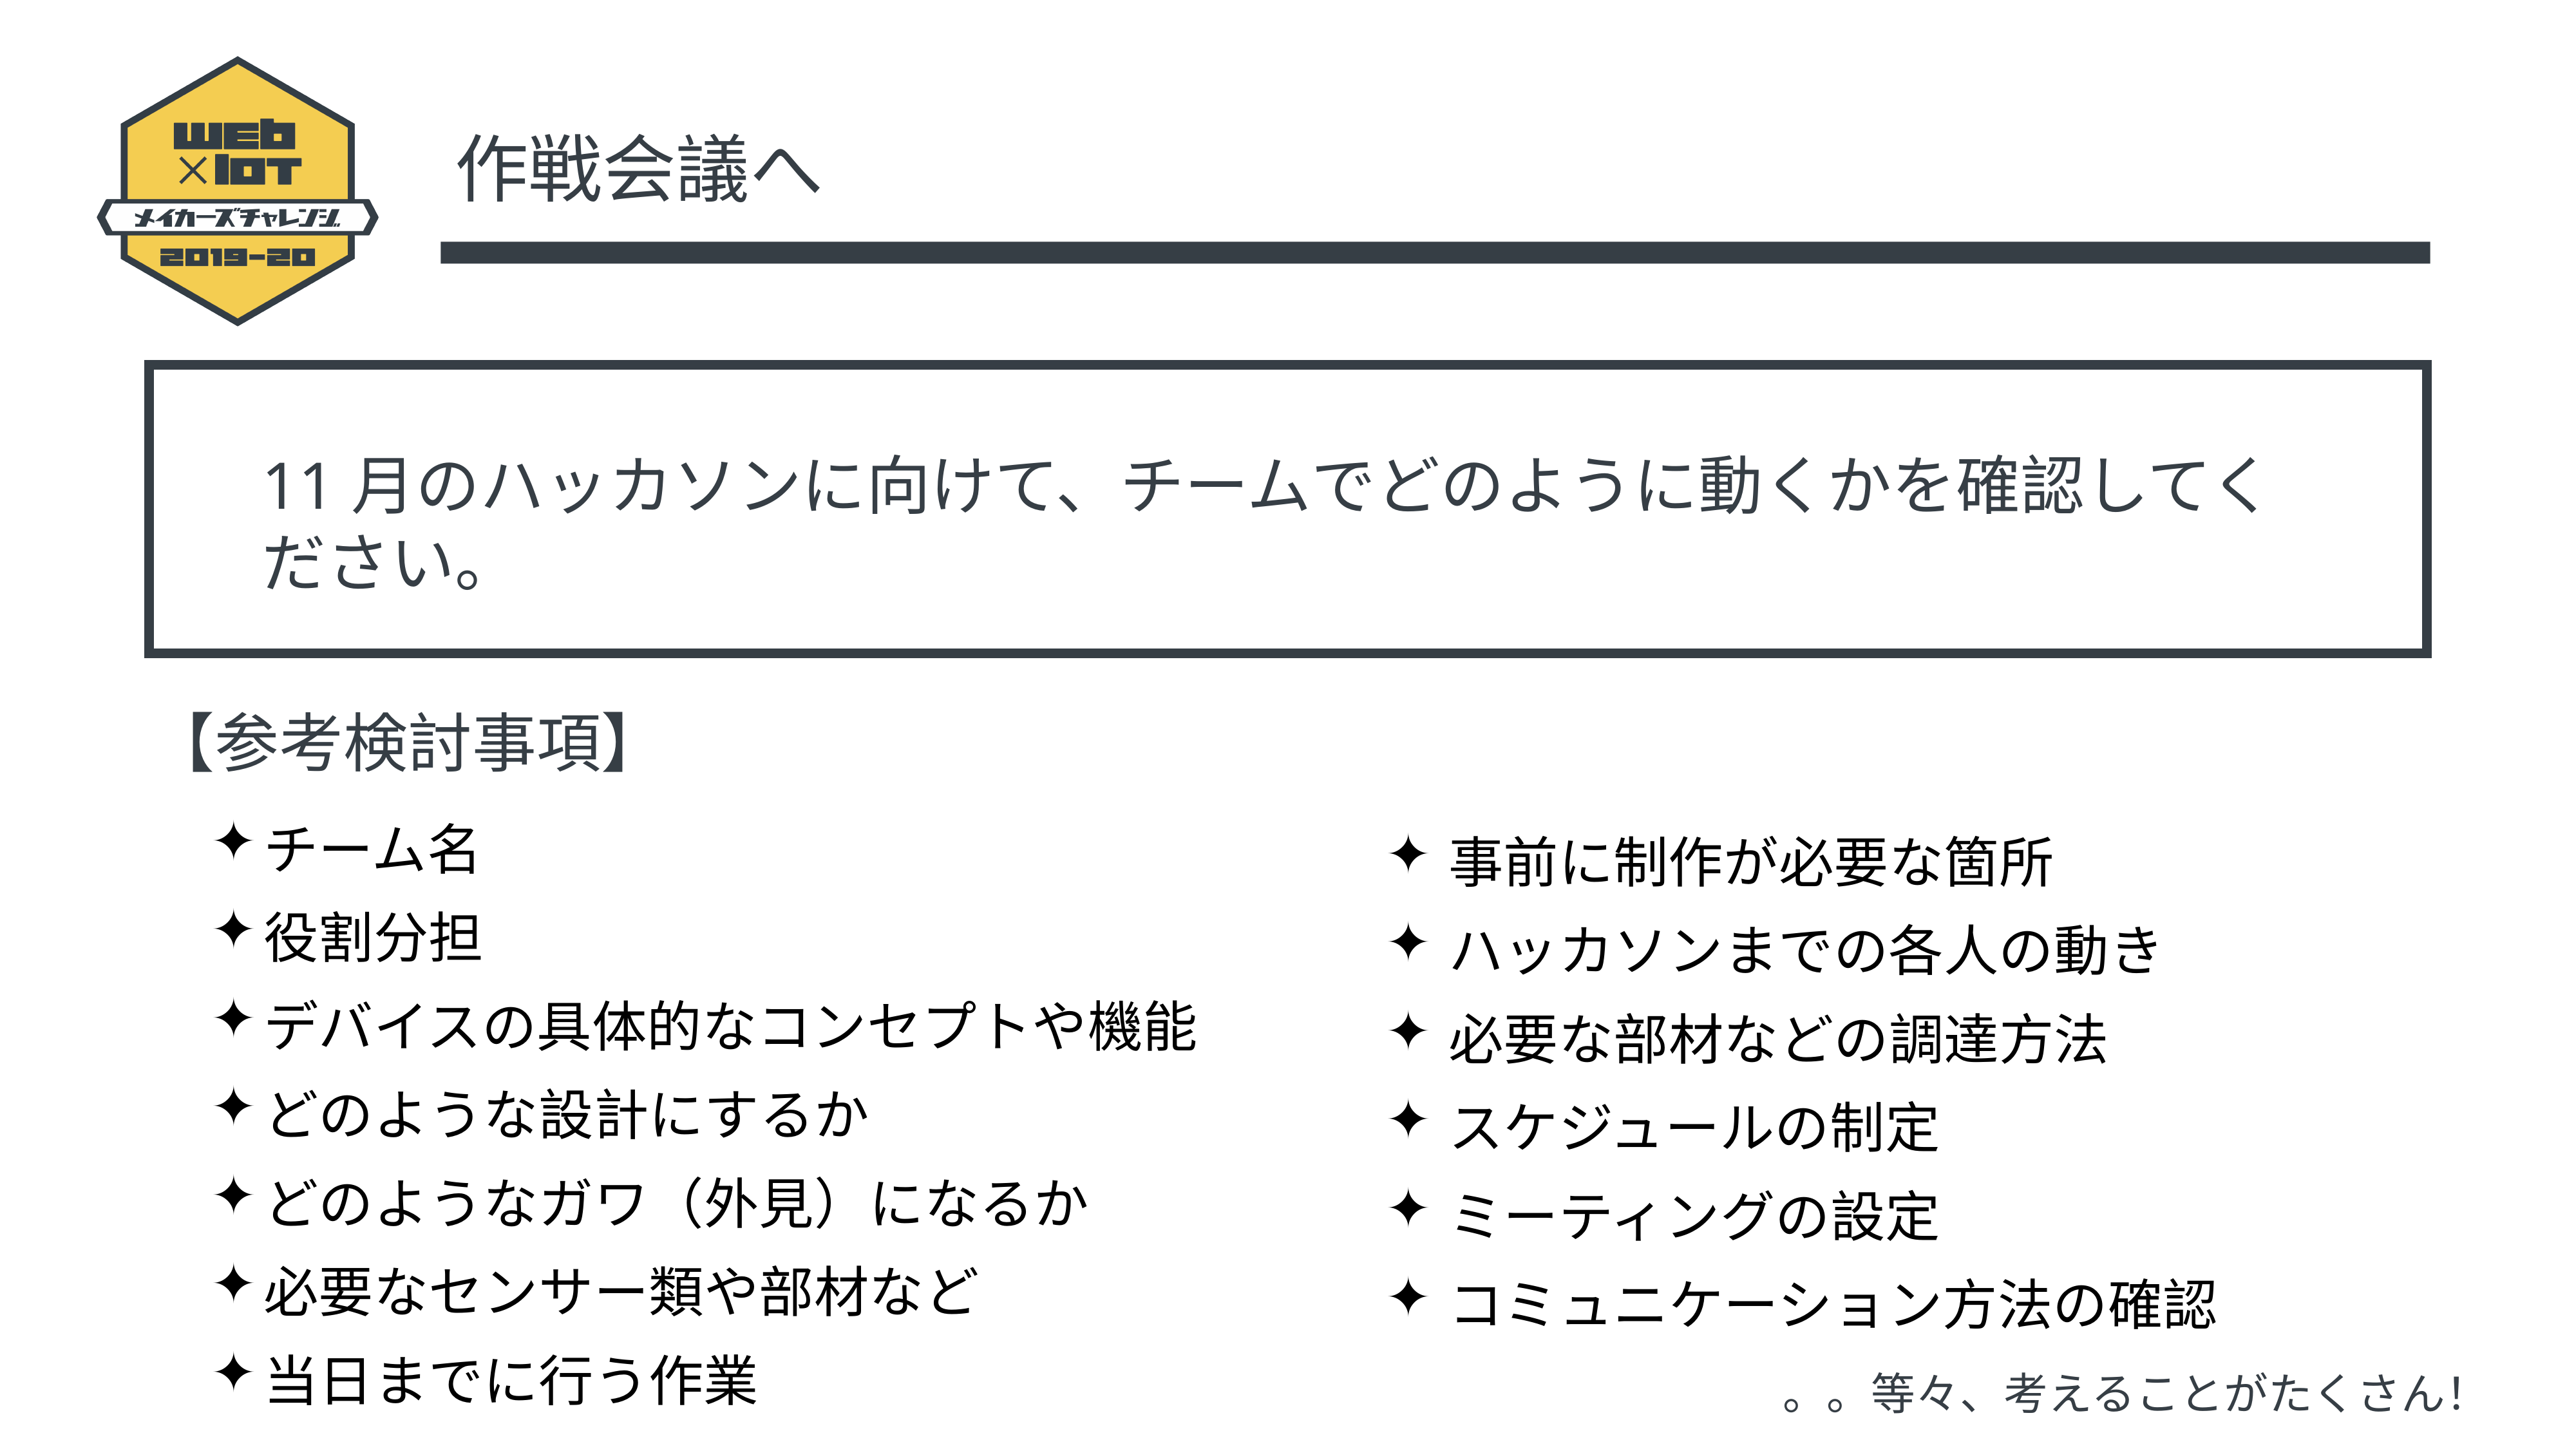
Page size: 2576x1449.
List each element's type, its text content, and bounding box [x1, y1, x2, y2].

text_box 作戦会議へ [447, 115, 831, 219]
text_box [149, 365, 2427, 654]
text_box 11月のハッカソンに向けて、チームでどのように動くかを確認してください。 [254, 437, 2322, 607]
text_box チーム名 役割分担 デバイスの具体的なコンセプトや機能 どのような設計にするか どのようなガワ（外見）になるか 必要なセンサー類や部材など 当日までに行う作業 [159, 788, 1206, 1419]
text_box 事前に制作が必要な箇所 ハッカソンまでの各人の動き 必要な部材などの調達方法 スケジュールの制定 ミーティングの設定 コミュニケーション方法の確認 [1334, 801, 2226, 1344]
text_box 。。等々、考えることがたくさん！ [1775, 1358, 2529, 1426]
picture [97, 56, 379, 327]
text_box 【参考検討事項】 [143, 694, 678, 787]
